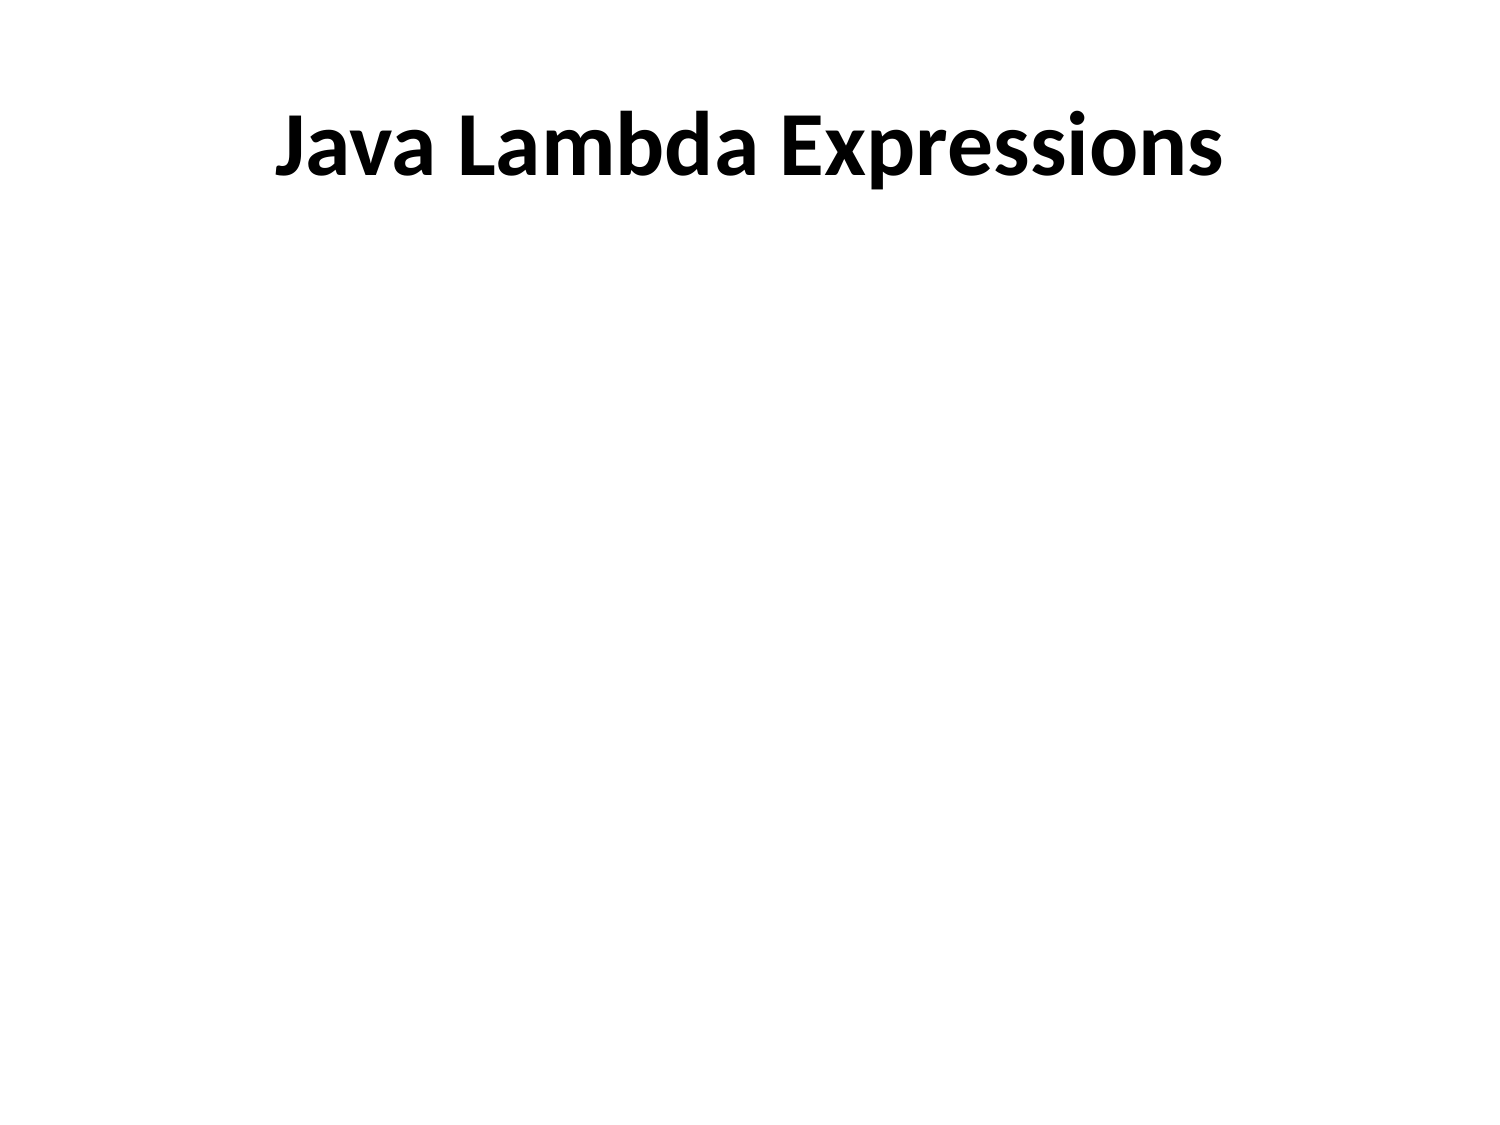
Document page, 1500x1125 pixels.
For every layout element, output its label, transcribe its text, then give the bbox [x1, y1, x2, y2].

title Java Lambda Expressions [75, 45, 1425, 233]
